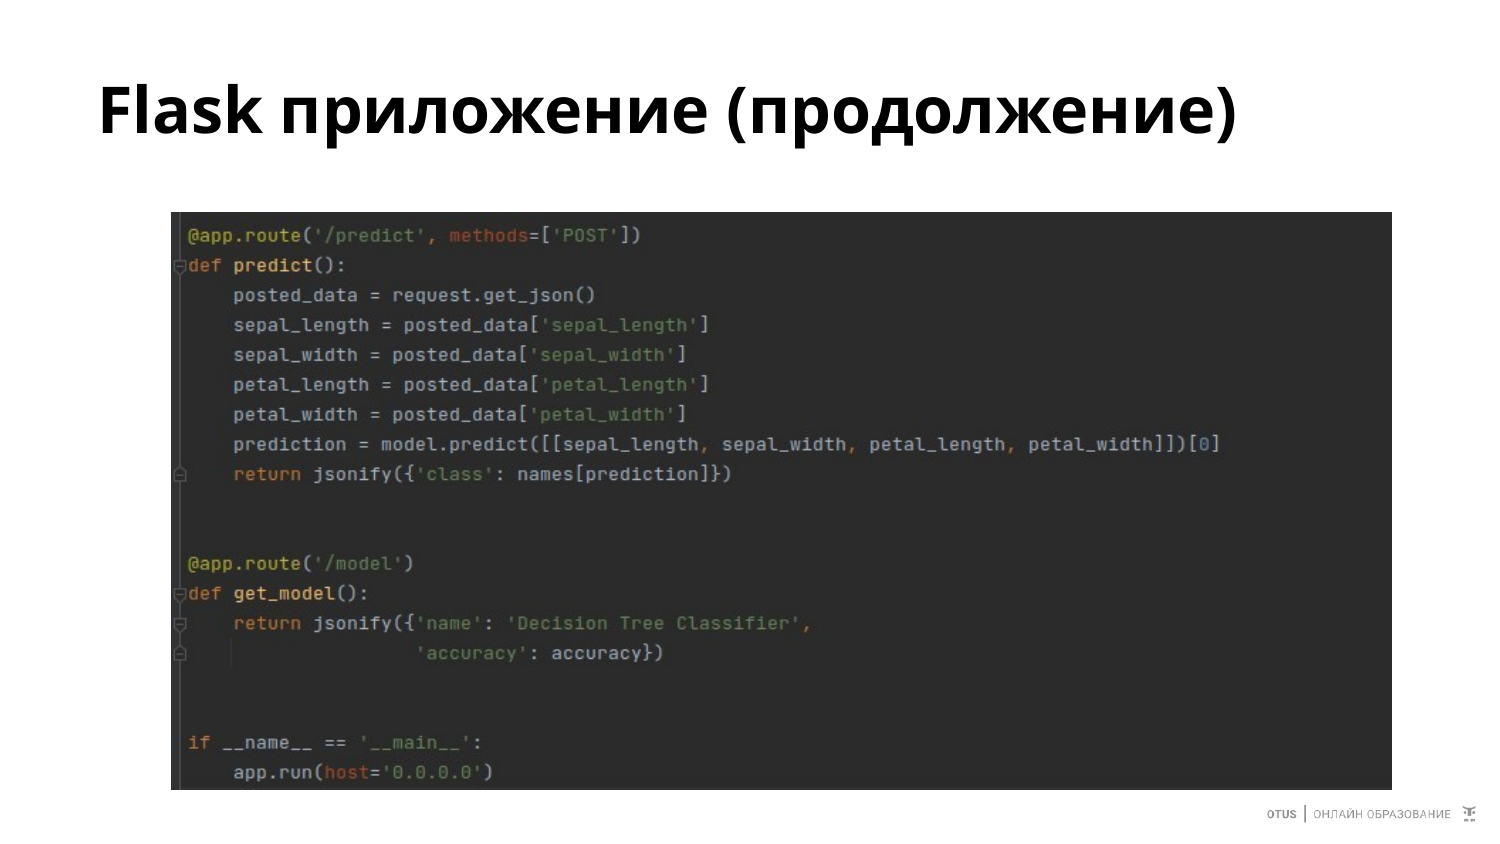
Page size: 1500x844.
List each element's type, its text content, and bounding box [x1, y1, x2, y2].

picture [0, 0, 1500, 844]
title Flask приложение (продолжение) [82, 54, 1480, 234]
